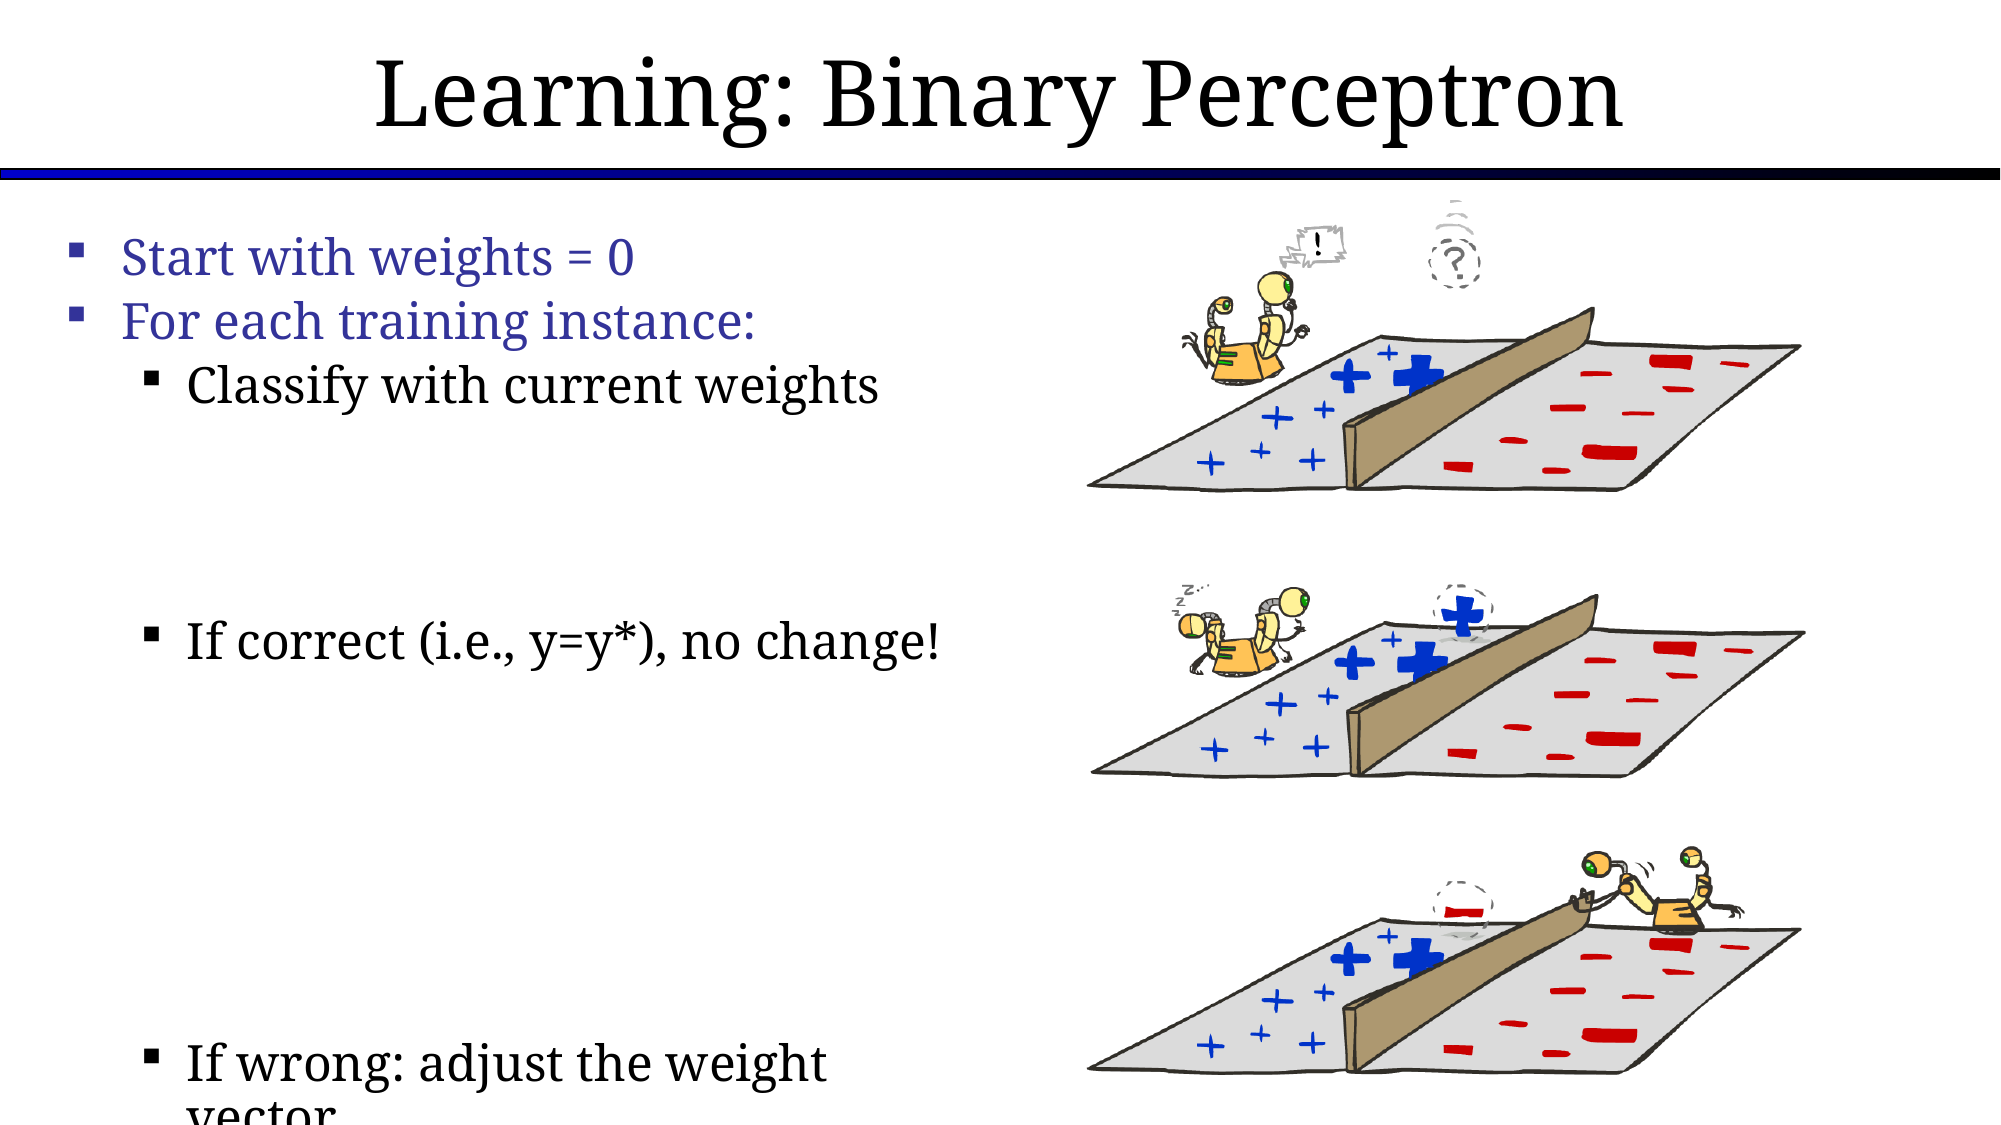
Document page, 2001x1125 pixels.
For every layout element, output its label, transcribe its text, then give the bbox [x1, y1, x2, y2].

picture [1062, 812, 1851, 1076]
list Start with weights = 0 For each training instance: Classify with current weights If correct (i.e., y=y*), no change! If wrong: adjust the weight vector [49, 224, 976, 968]
title Learning: Binary Perceptron [0, 0, 2000, 184]
picture [1062, 549, 1851, 801]
picture [1062, 199, 1851, 526]
